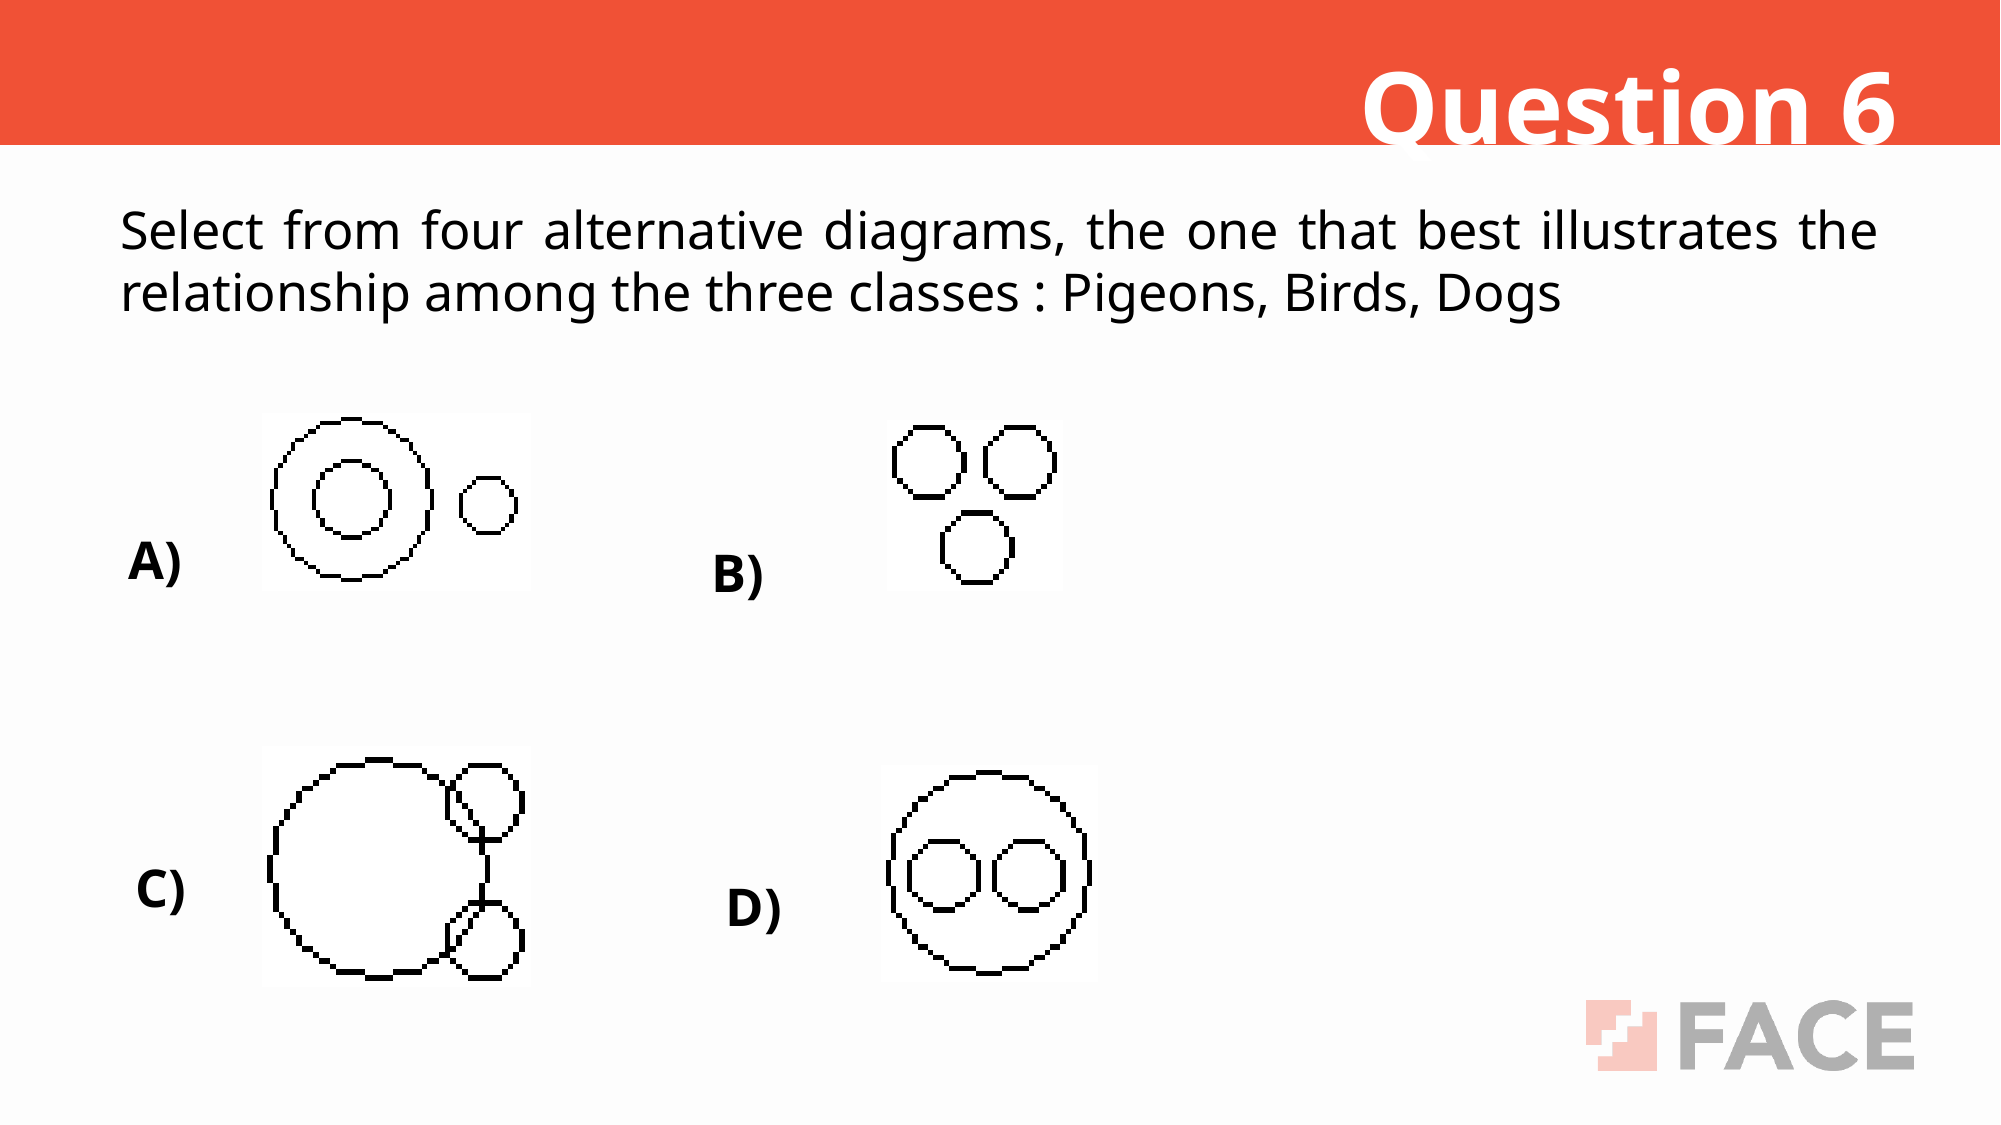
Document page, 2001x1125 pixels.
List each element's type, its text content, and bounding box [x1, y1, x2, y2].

text_box A) [113, 488, 228, 598]
text_box Question 6 [638, 37, 1914, 173]
picture [1586, 1000, 1914, 1072]
text_box Select from four alternative diagrams, the one that best illustrates the relationship among the three classes : Pigeons, Birds, Dogs [105, 189, 1895, 330]
picture [881, 765, 1098, 982]
picture [261, 746, 532, 987]
picture [261, 413, 532, 591]
text_box B) [696, 502, 811, 611]
picture [887, 420, 1063, 591]
text_box C) [120, 816, 236, 926]
text_box D) [710, 835, 825, 945]
text_box [0, 0, 2000, 147]
